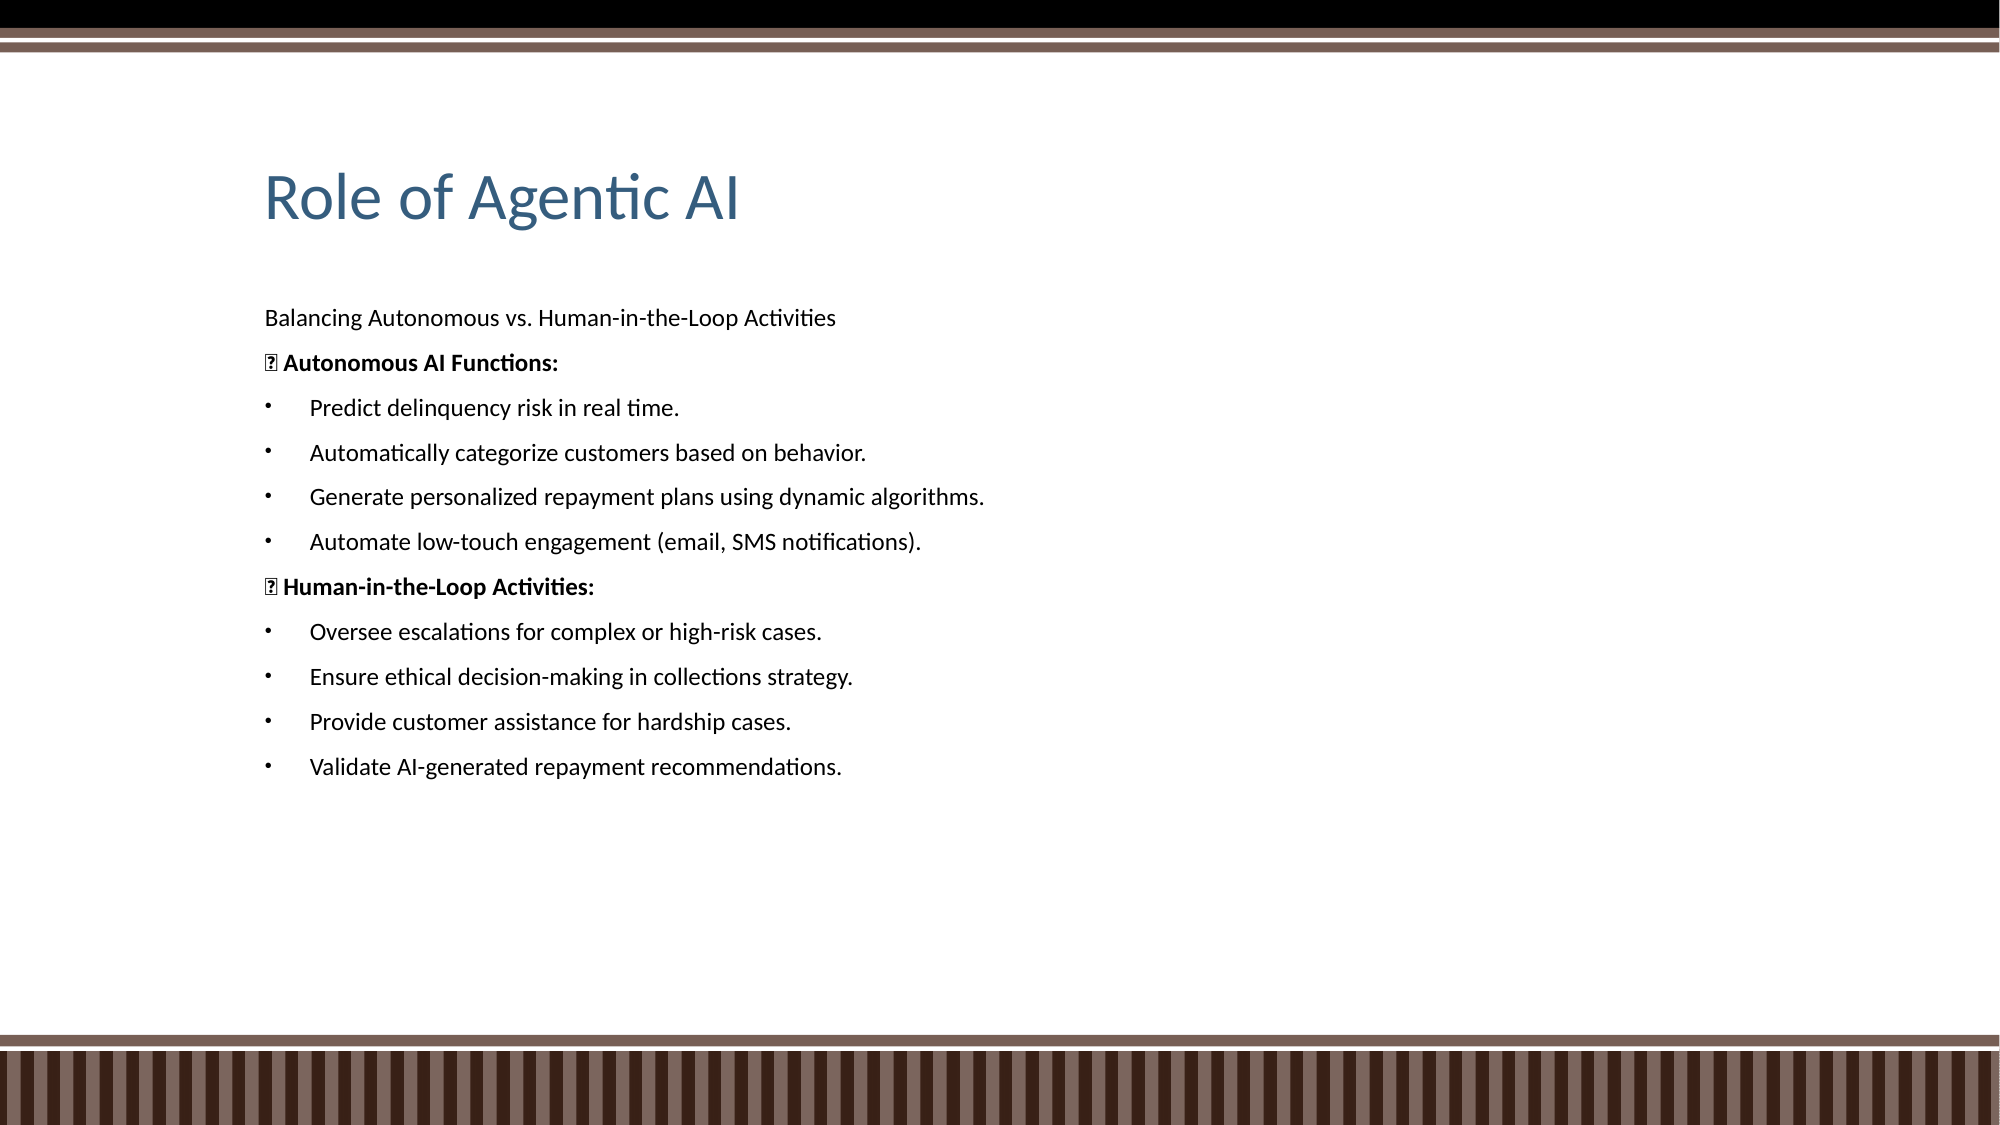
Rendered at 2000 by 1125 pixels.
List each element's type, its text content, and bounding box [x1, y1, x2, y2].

title Role of Agentic AI [249, 66, 1750, 242]
list Balancing Autonomous vs. Human-in-the-Loop Activities ✅ Autonomous AI Functions: Predict delinquency risk in real time. Automatically categorize customers based on behavior. Generate personalized repayment plans using dynamic algorithms. Automate low-touch engagement (email, SMS notifications). ✅ Human-in-the-Loop Activities: Oversee escalations for complex or high-risk cases. Ensure ethical decision-making in collections strategy. Provide customer assistance for hardship cases. Validate AI-generated repayment recommendations. [249, 278, 1750, 886]
